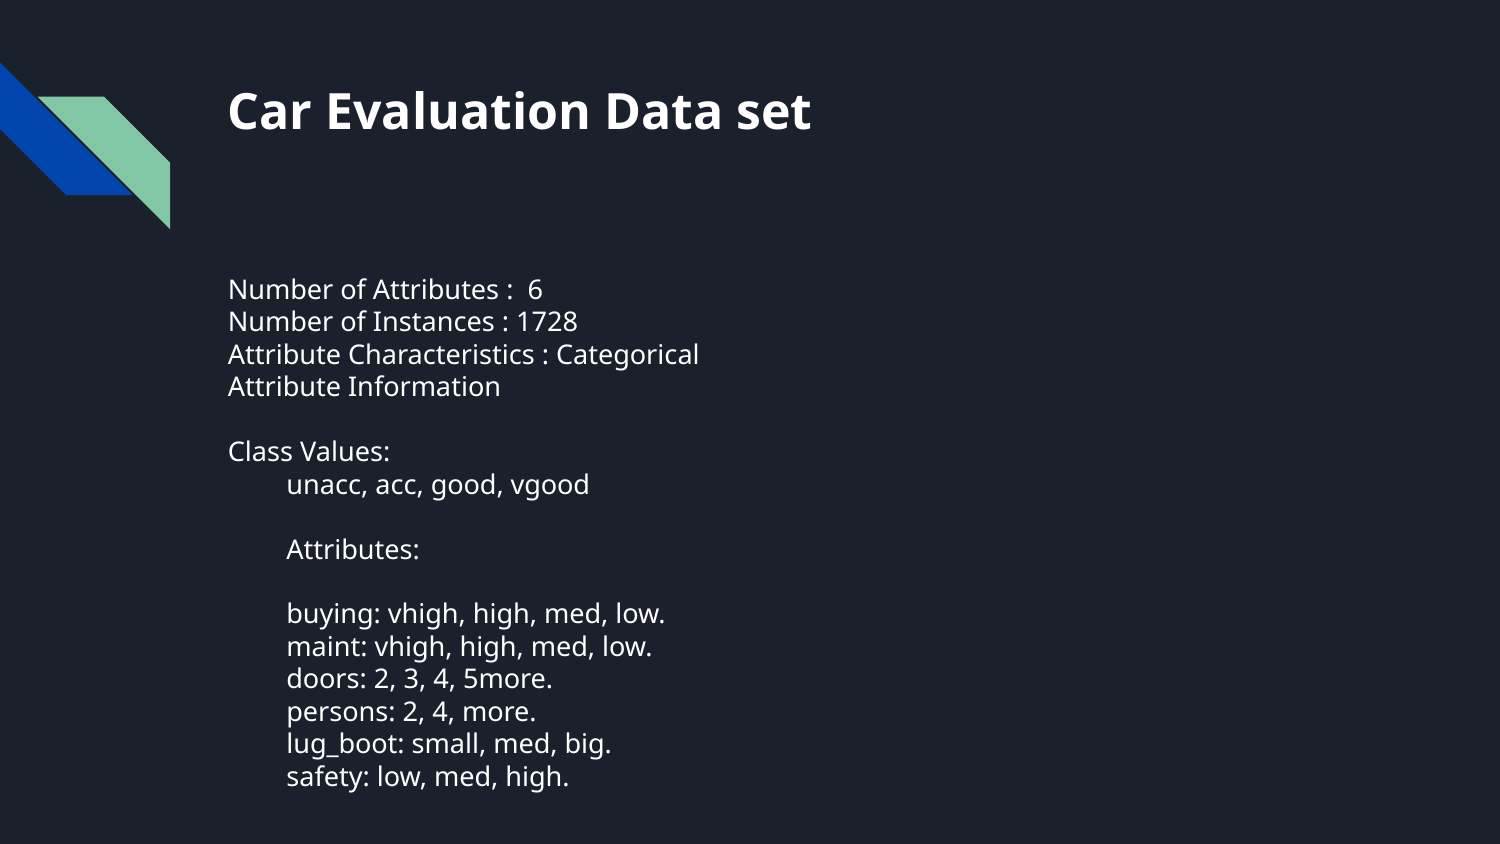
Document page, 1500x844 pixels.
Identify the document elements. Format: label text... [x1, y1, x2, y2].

list Number of Attributes : 6 Number of Instances : 1728 Attribute Characteristics : Categorical Attribute Information Class Values: unacc, acc, good, vgood Attributes: buying: vhigh, high, med, low. maint: vhigh, high, med, low. doors: 2, 3, 4, 5more. persons: 2, 4, more. lug_boot: small, med, big. safety: low, med, high. [212, 257, 788, 735]
title Car Evaluation Data set [212, 64, 1368, 178]
